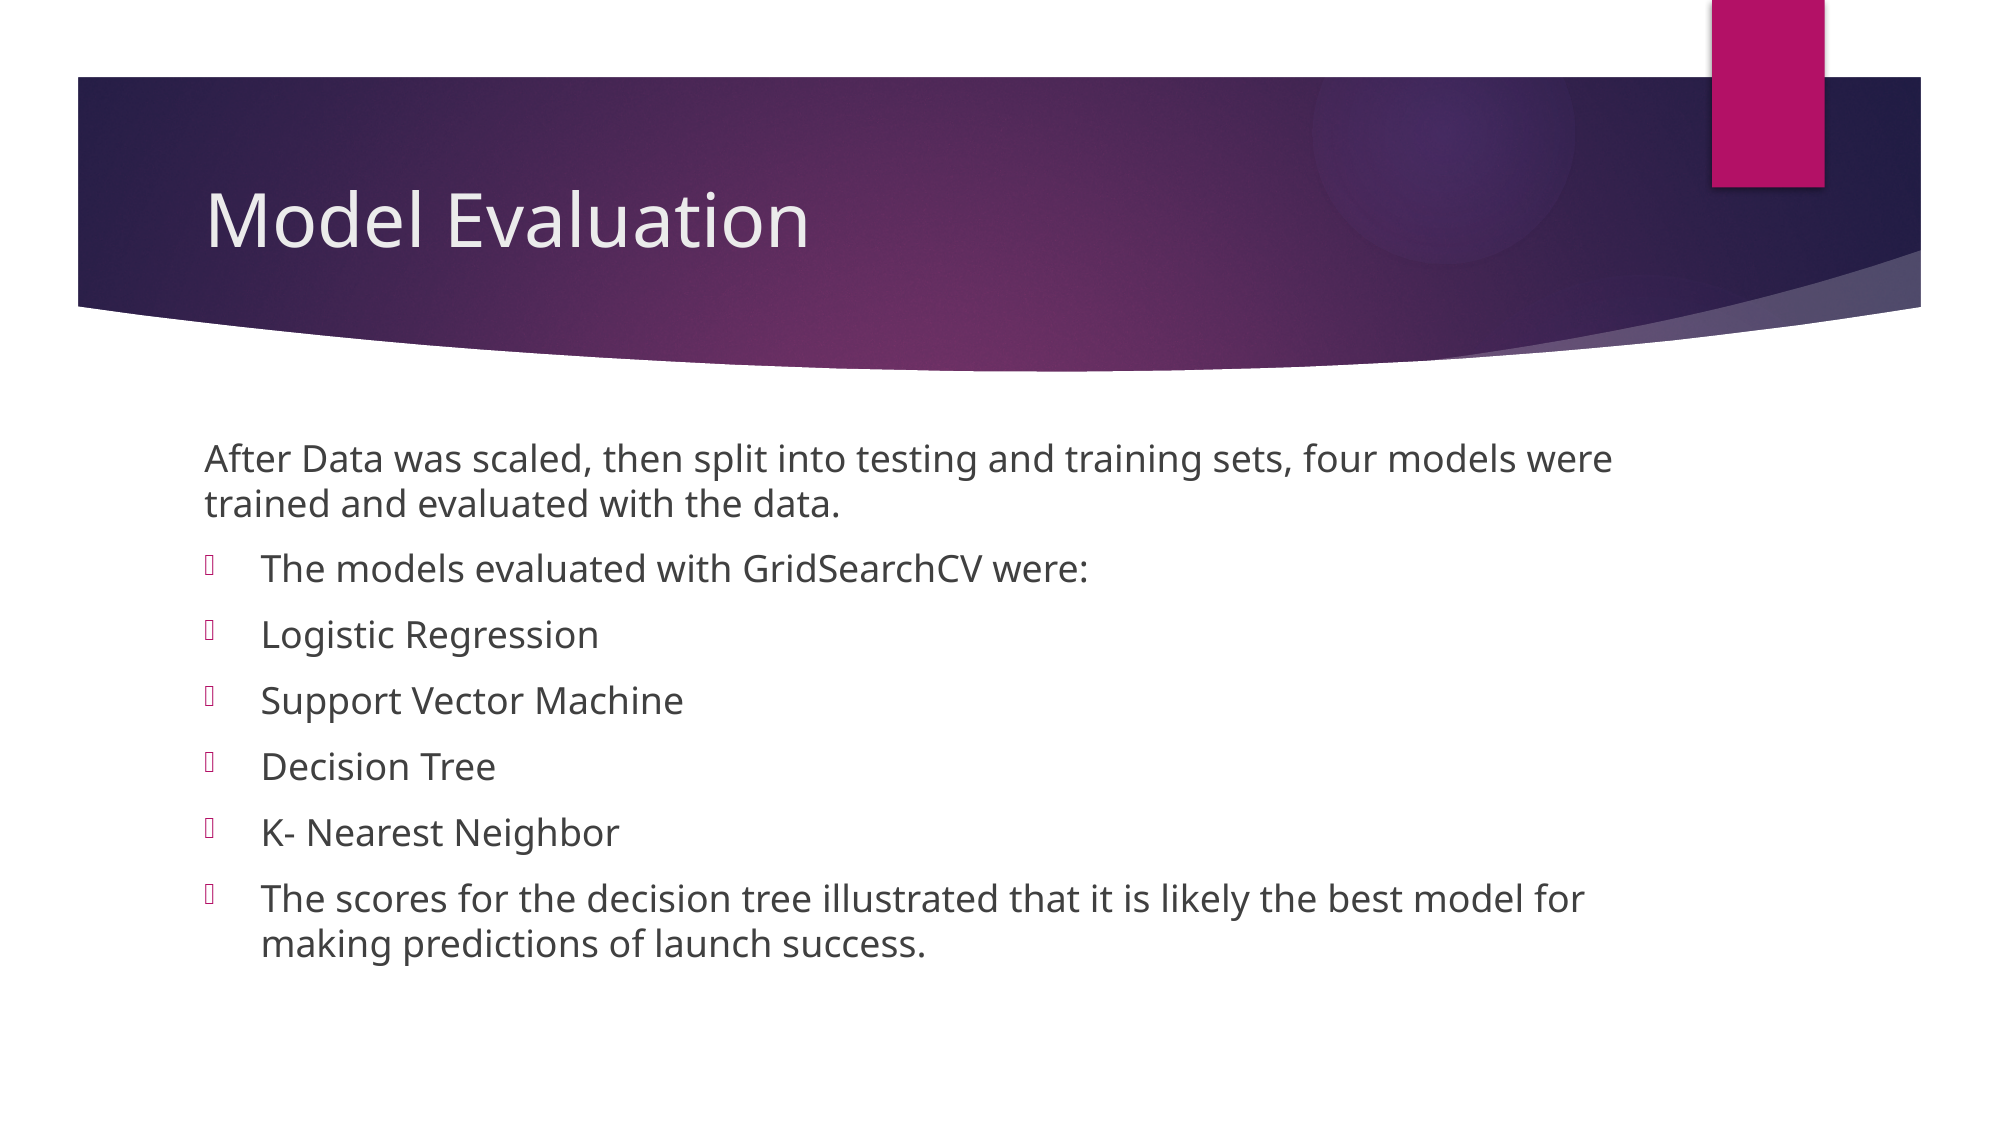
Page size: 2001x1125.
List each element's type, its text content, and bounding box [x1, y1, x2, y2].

title Model Evaluation [189, 159, 1627, 276]
list After Data was scaled, then split into testing and training sets, four models were trained and evaluated with the data. The models evaluated with GridSearchCV were: Logistic Regression Support Vector Machine Decision Tree K- Nearest Neighbor The scores for the decision tree illustrated that it is likely the best model for making predictions of launch success. [189, 427, 1638, 988]
